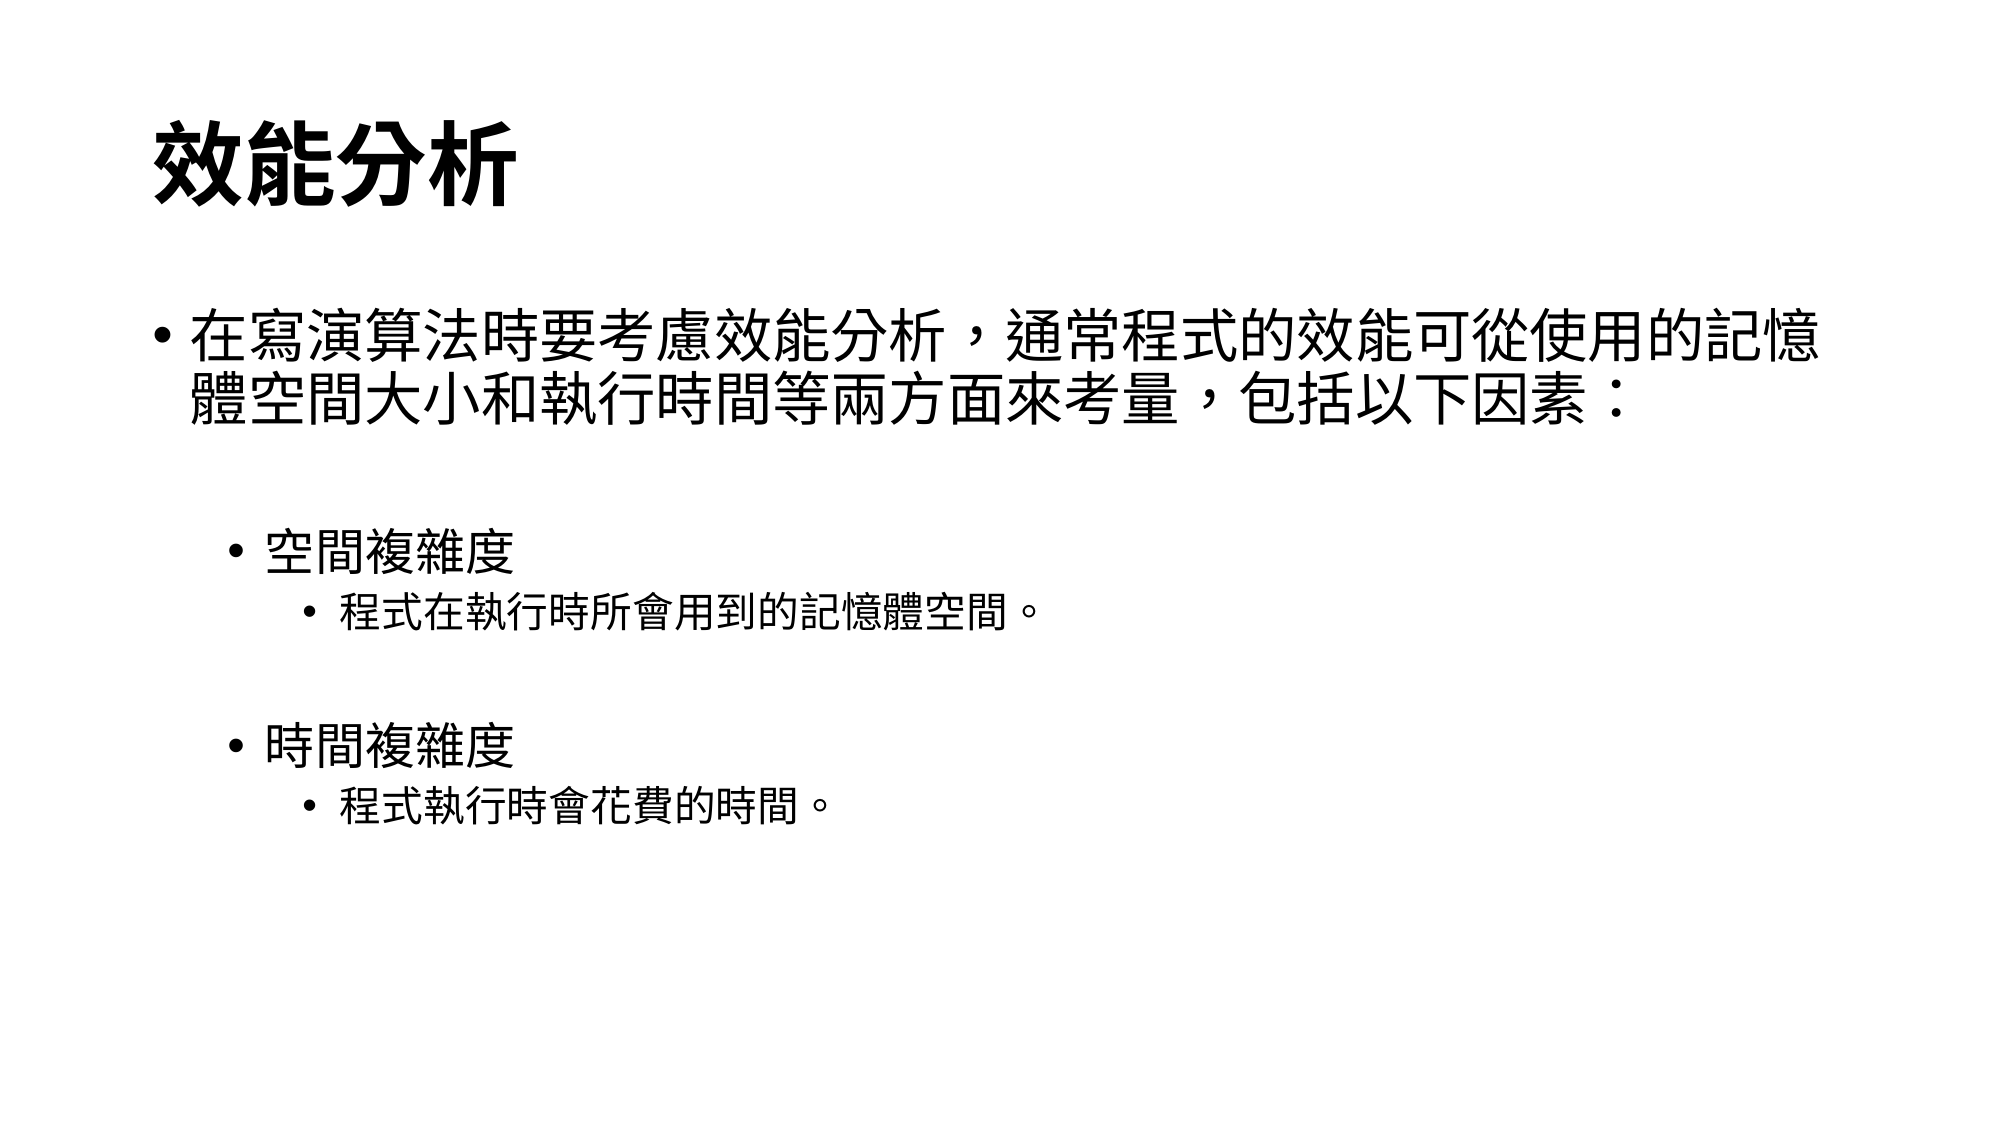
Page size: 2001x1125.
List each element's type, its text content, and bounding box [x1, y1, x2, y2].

title 效能分析 [137, 59, 1863, 278]
list 在寫演算法時要考慮效能分析，通常程式的效能可從使用的記憶體空間大小和執行時間等兩方面來考量，包括以下因素： 空間複雜度 程式在執行時所會用到的記憶體空間。 時間複雜度 程式執行時會花費的時間。 [137, 299, 1863, 1014]
